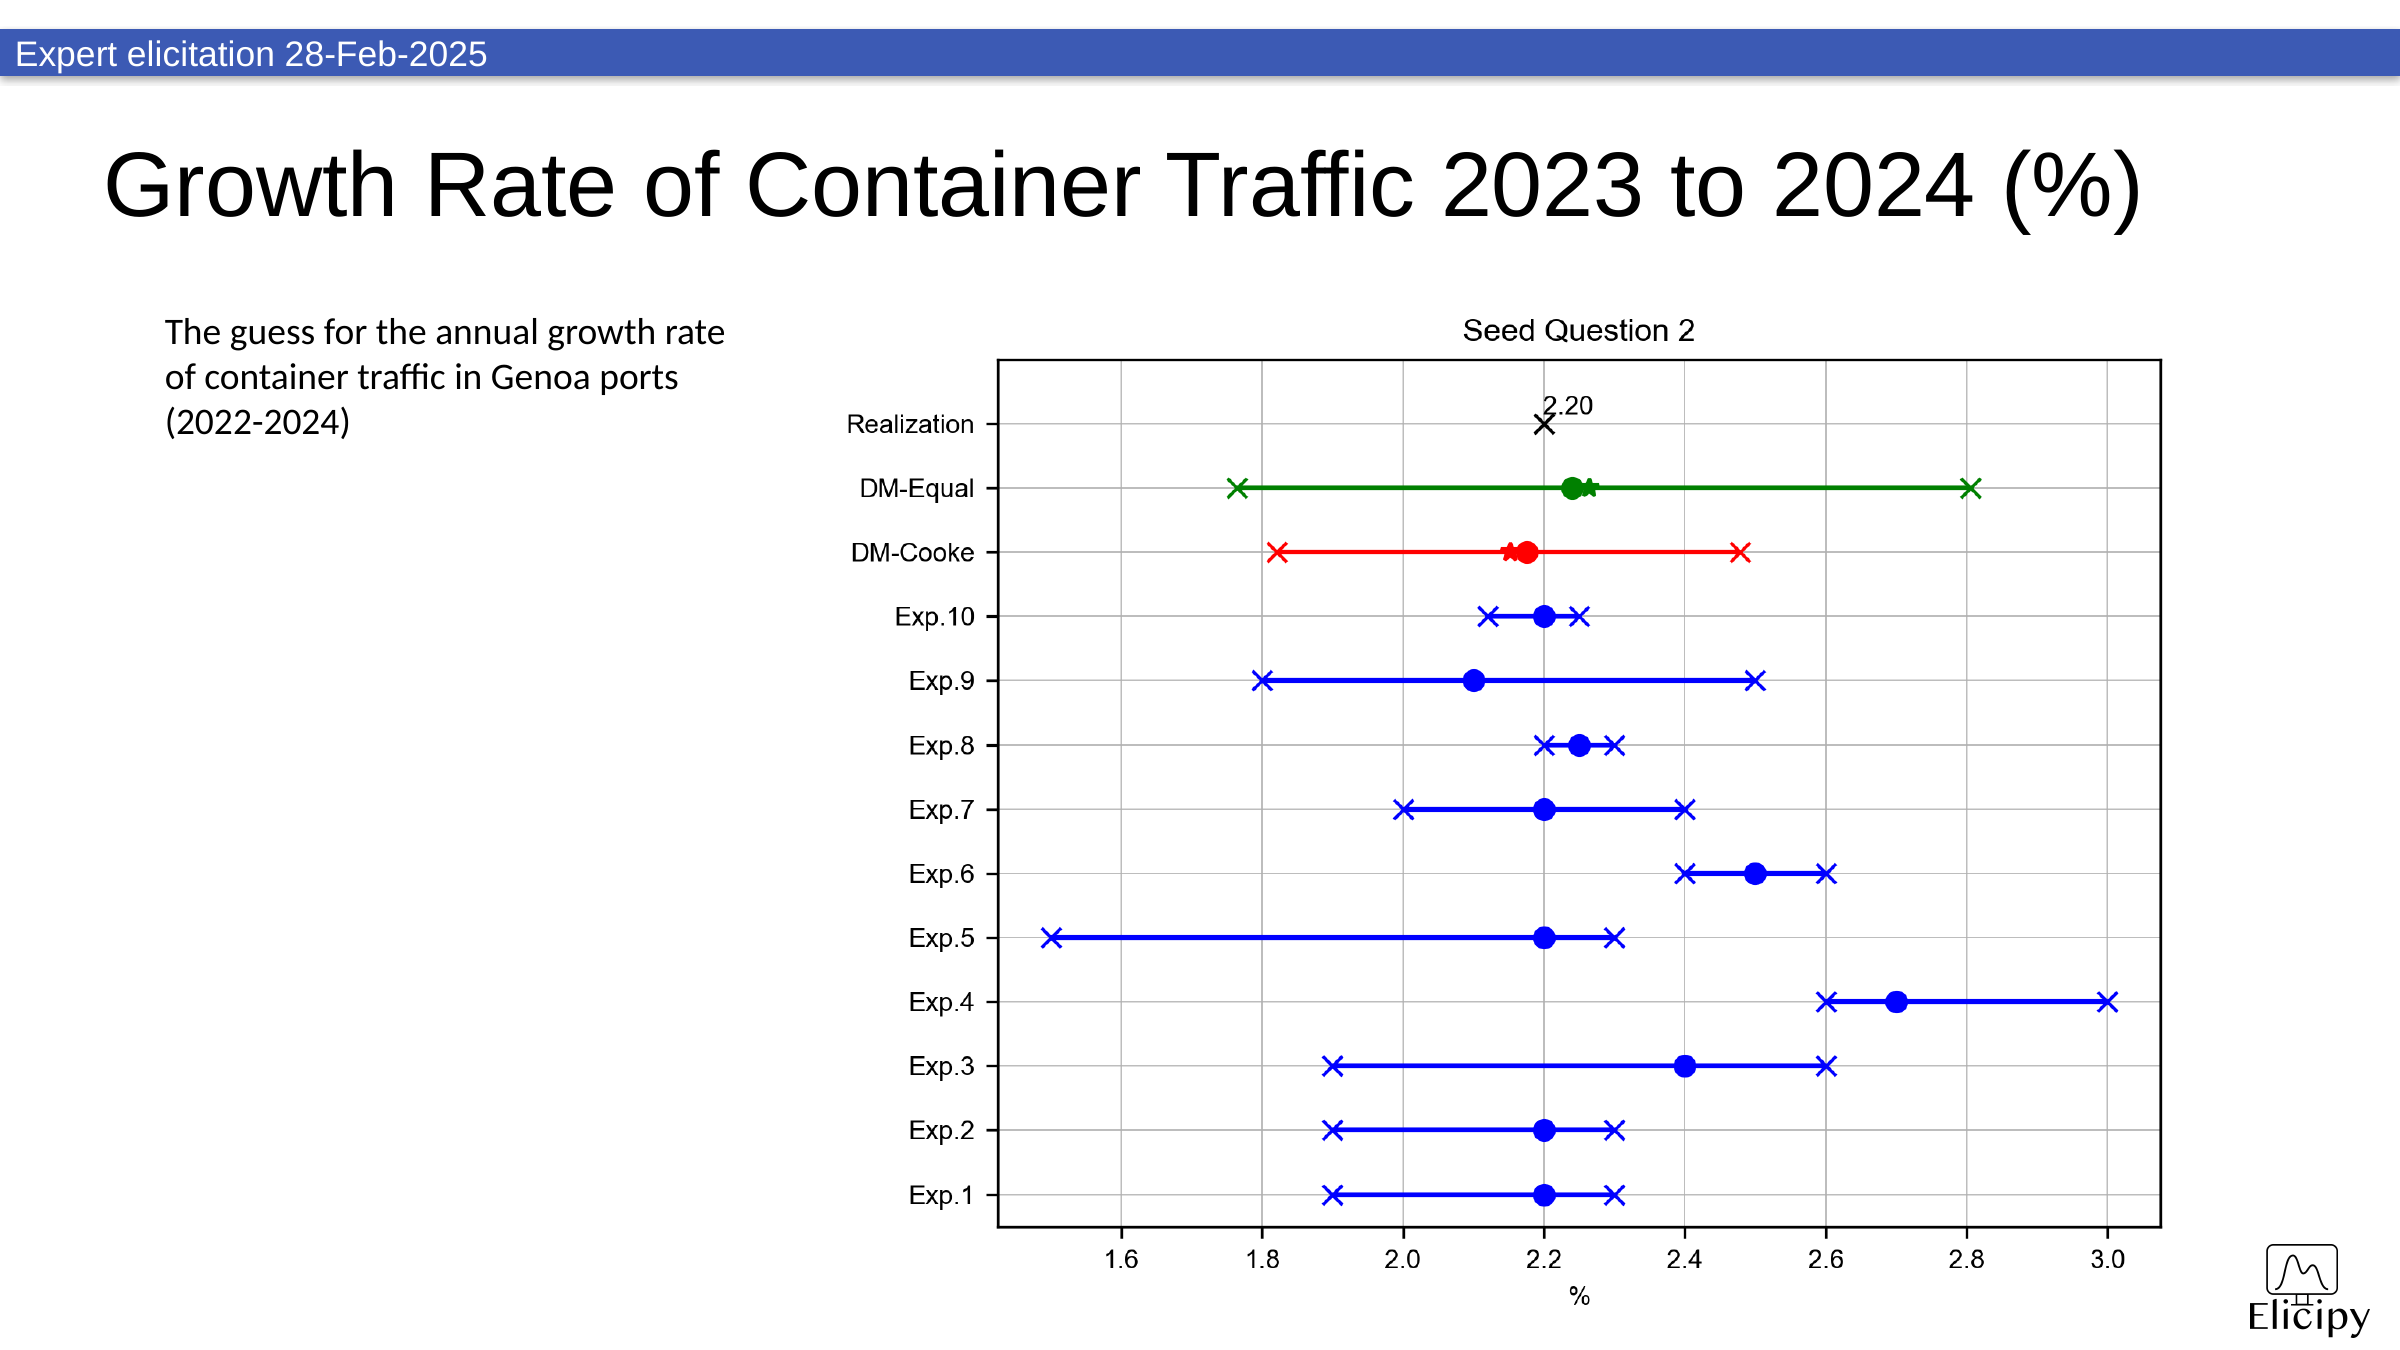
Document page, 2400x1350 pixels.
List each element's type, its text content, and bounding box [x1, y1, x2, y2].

text_box Expert elicitation 28-Feb-2025 [0, 29, 2400, 76]
title Growth Rate of Container Traffic 2023 to 2024 (%) [0, 85, 2250, 330]
text_box The guess for the annual growth rate of container traffic in Genoa ports (2022-2024) [149, 299, 750, 450]
picture [809, 224, 2371, 1350]
